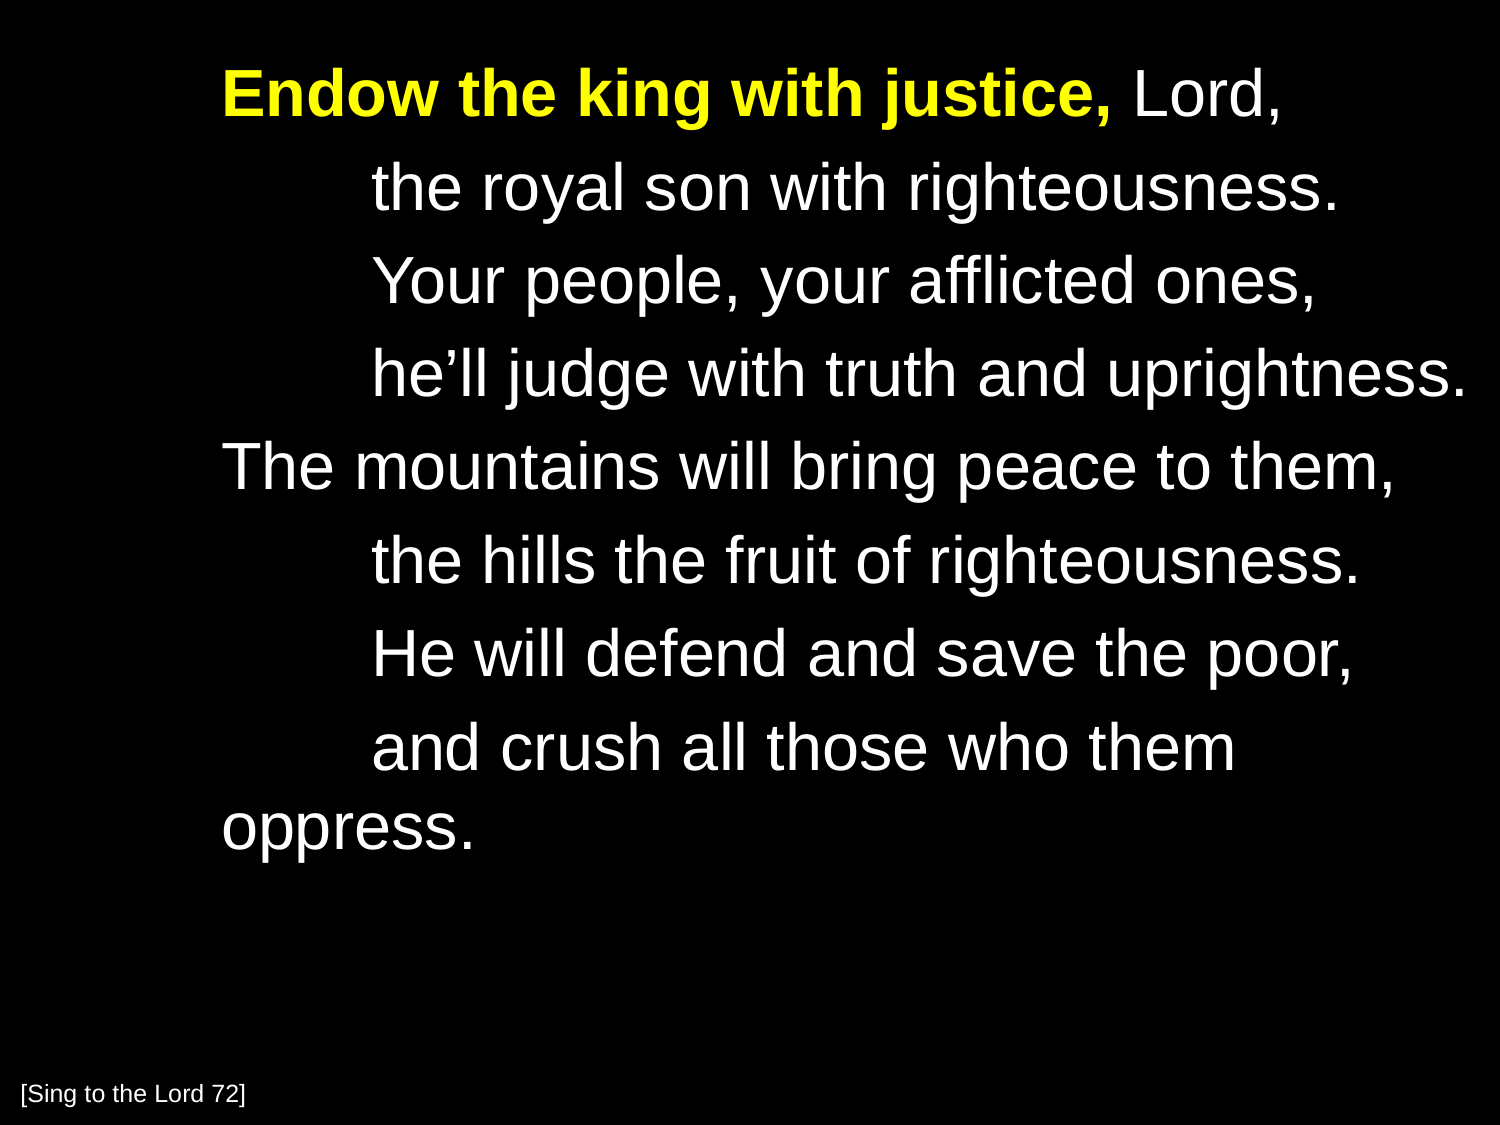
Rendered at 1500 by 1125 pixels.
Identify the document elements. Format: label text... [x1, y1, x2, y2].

list Endow the king with justice, Lord, the royal son with righteousness. Your people, your afflicted ones, he’ll judge with truth and uprightness. The mountains will bring peace to them, the hills the fruit of righteousness. He will defend and save the poor, and crush all those who them oppress. [0, 42, 1500, 1047]
text_box [Sing to the Lord 72] [5, 1070, 526, 1115]
